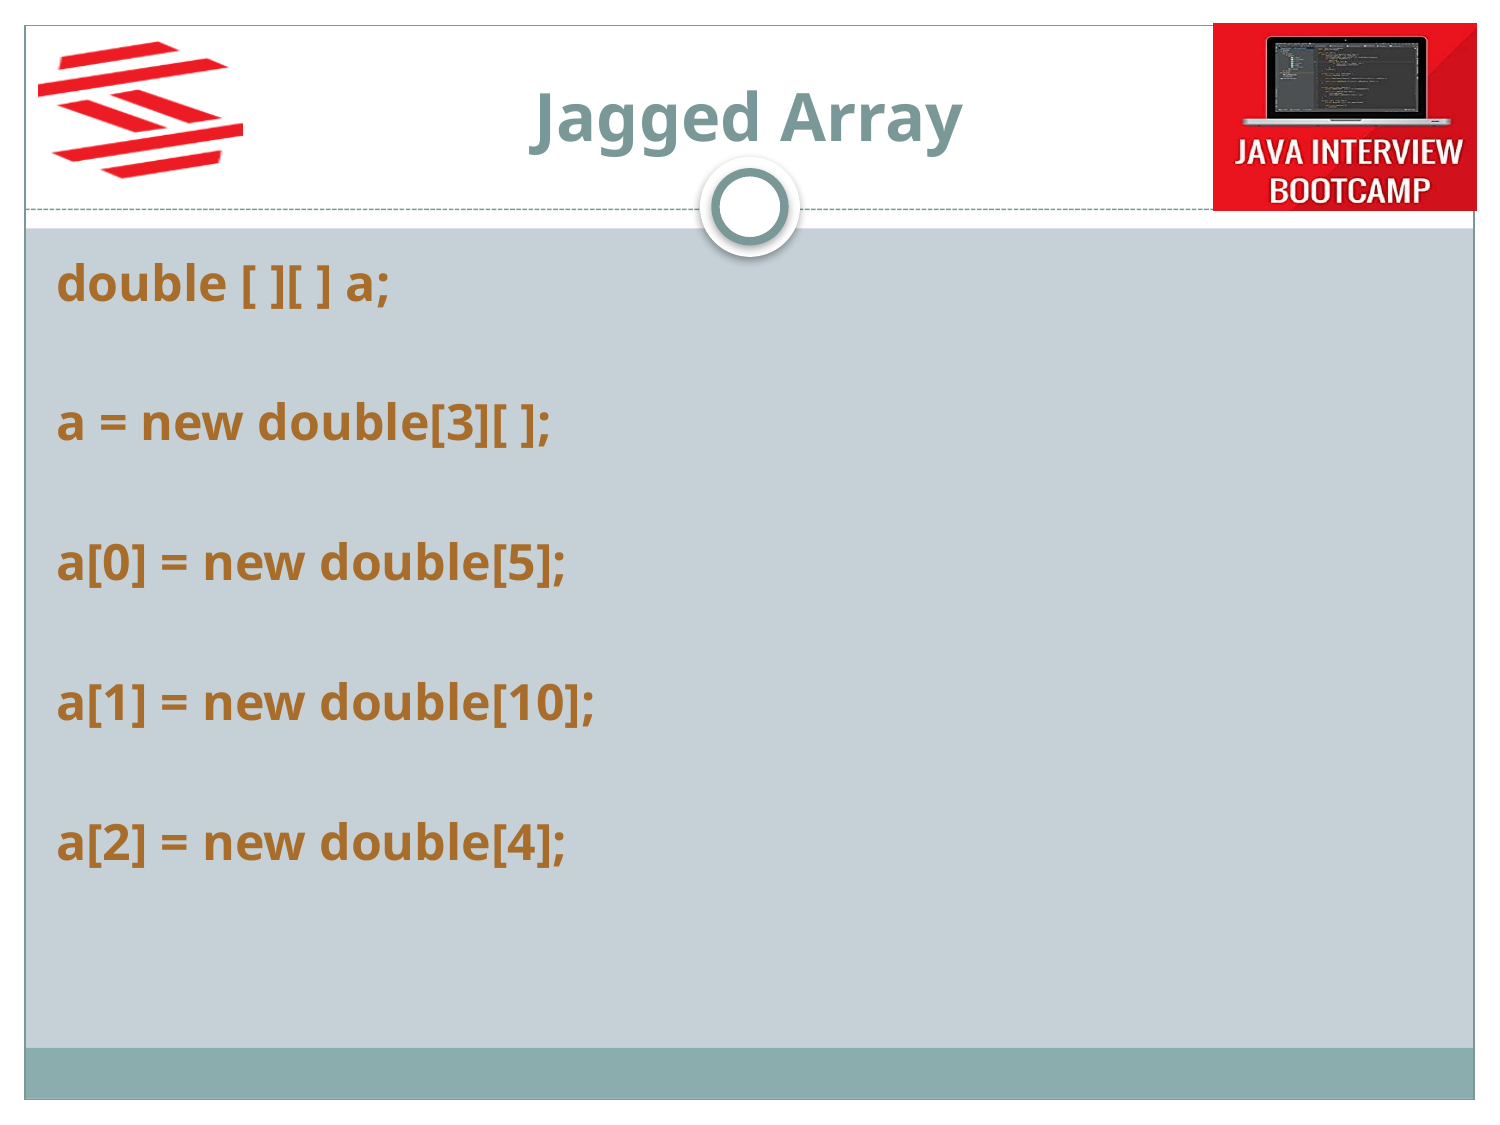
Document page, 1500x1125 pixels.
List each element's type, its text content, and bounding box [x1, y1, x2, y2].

picture [37, 40, 243, 185]
list double [ ][ ] a; a = new double[3][ ]; a[0] = new double[5]; a[1] = new double[10]; a[2] = new double[4]; [41, 243, 1471, 1125]
picture [1213, 23, 1477, 212]
title Jagged Array [237, 37, 1206, 162]
